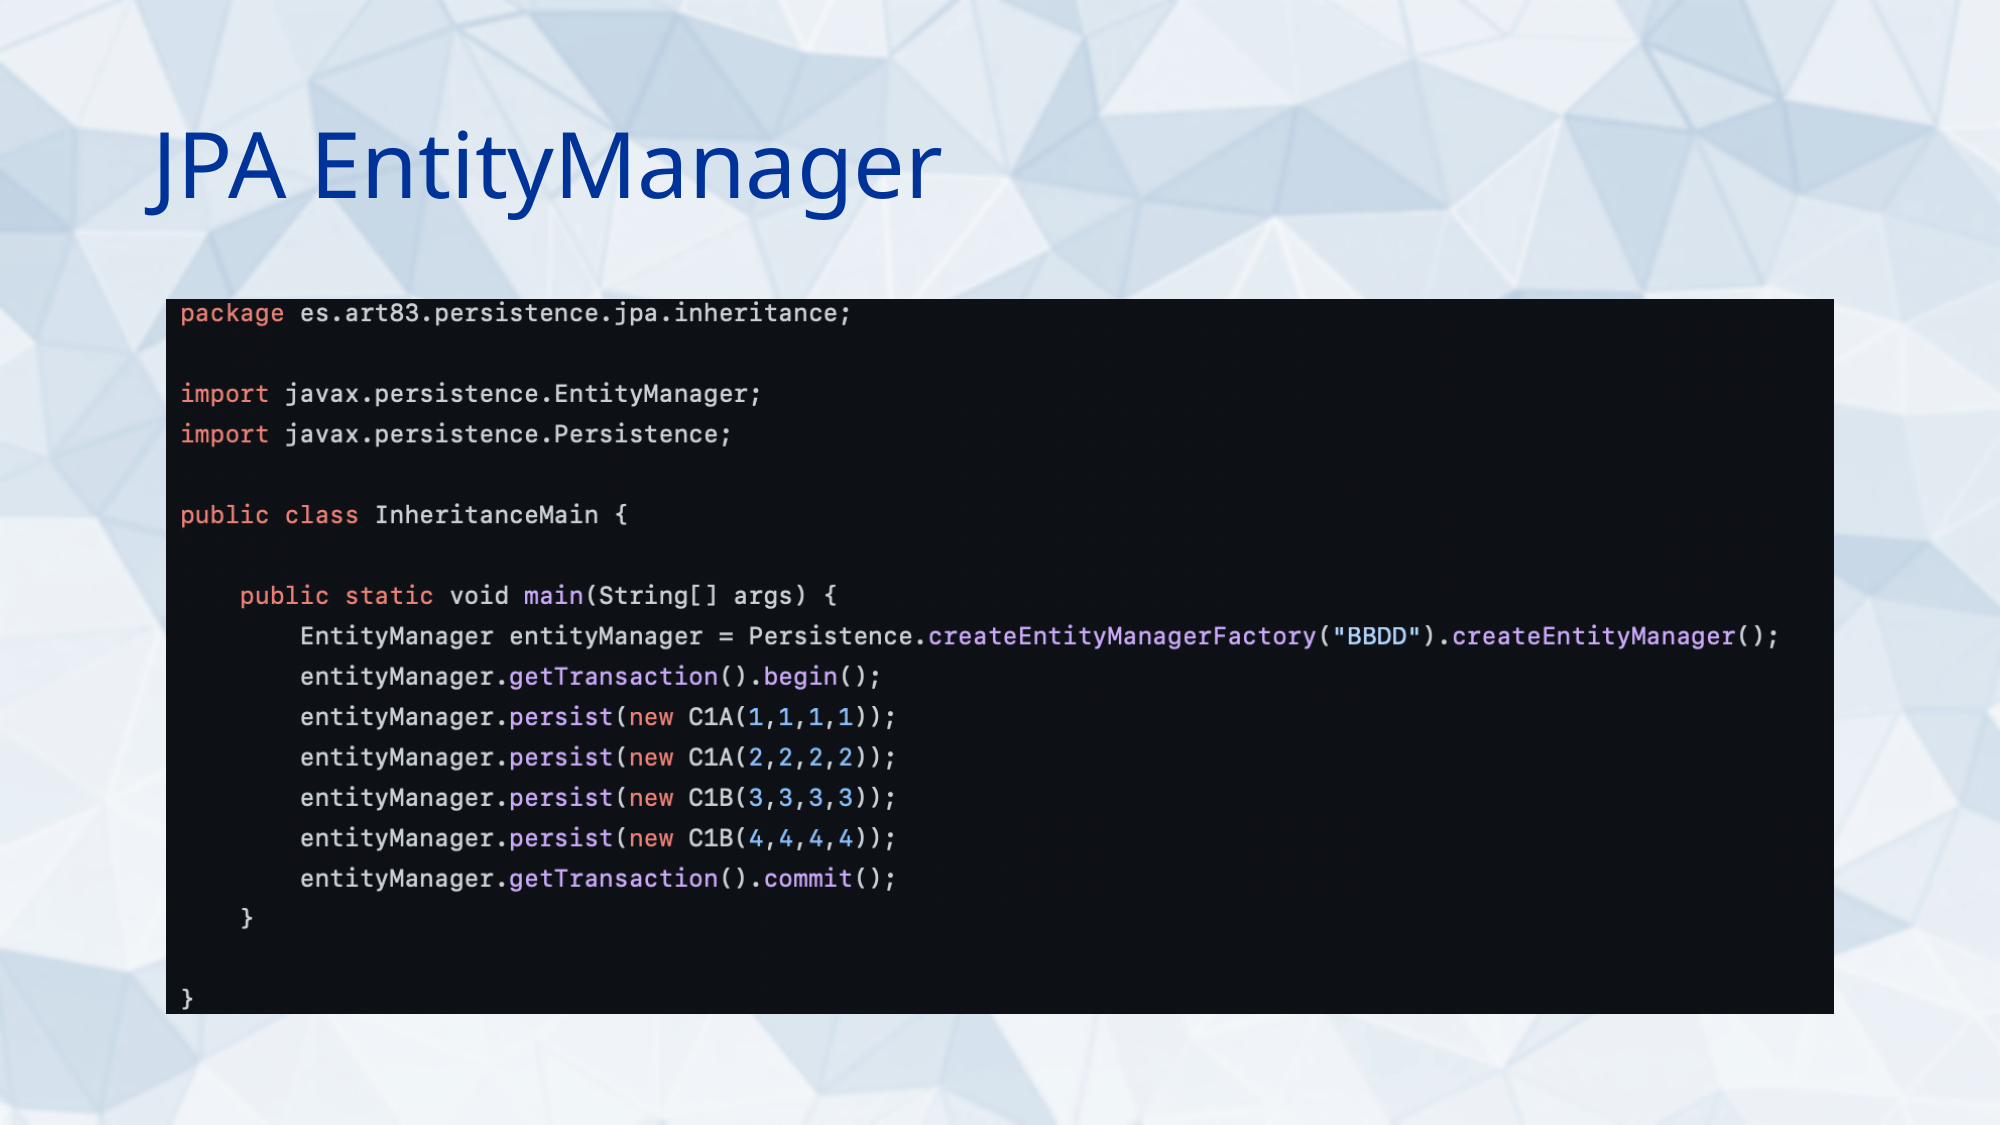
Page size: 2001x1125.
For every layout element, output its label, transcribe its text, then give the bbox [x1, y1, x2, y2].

title JPA EntityManager [137, 59, 1863, 278]
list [166, 299, 1834, 1014]
